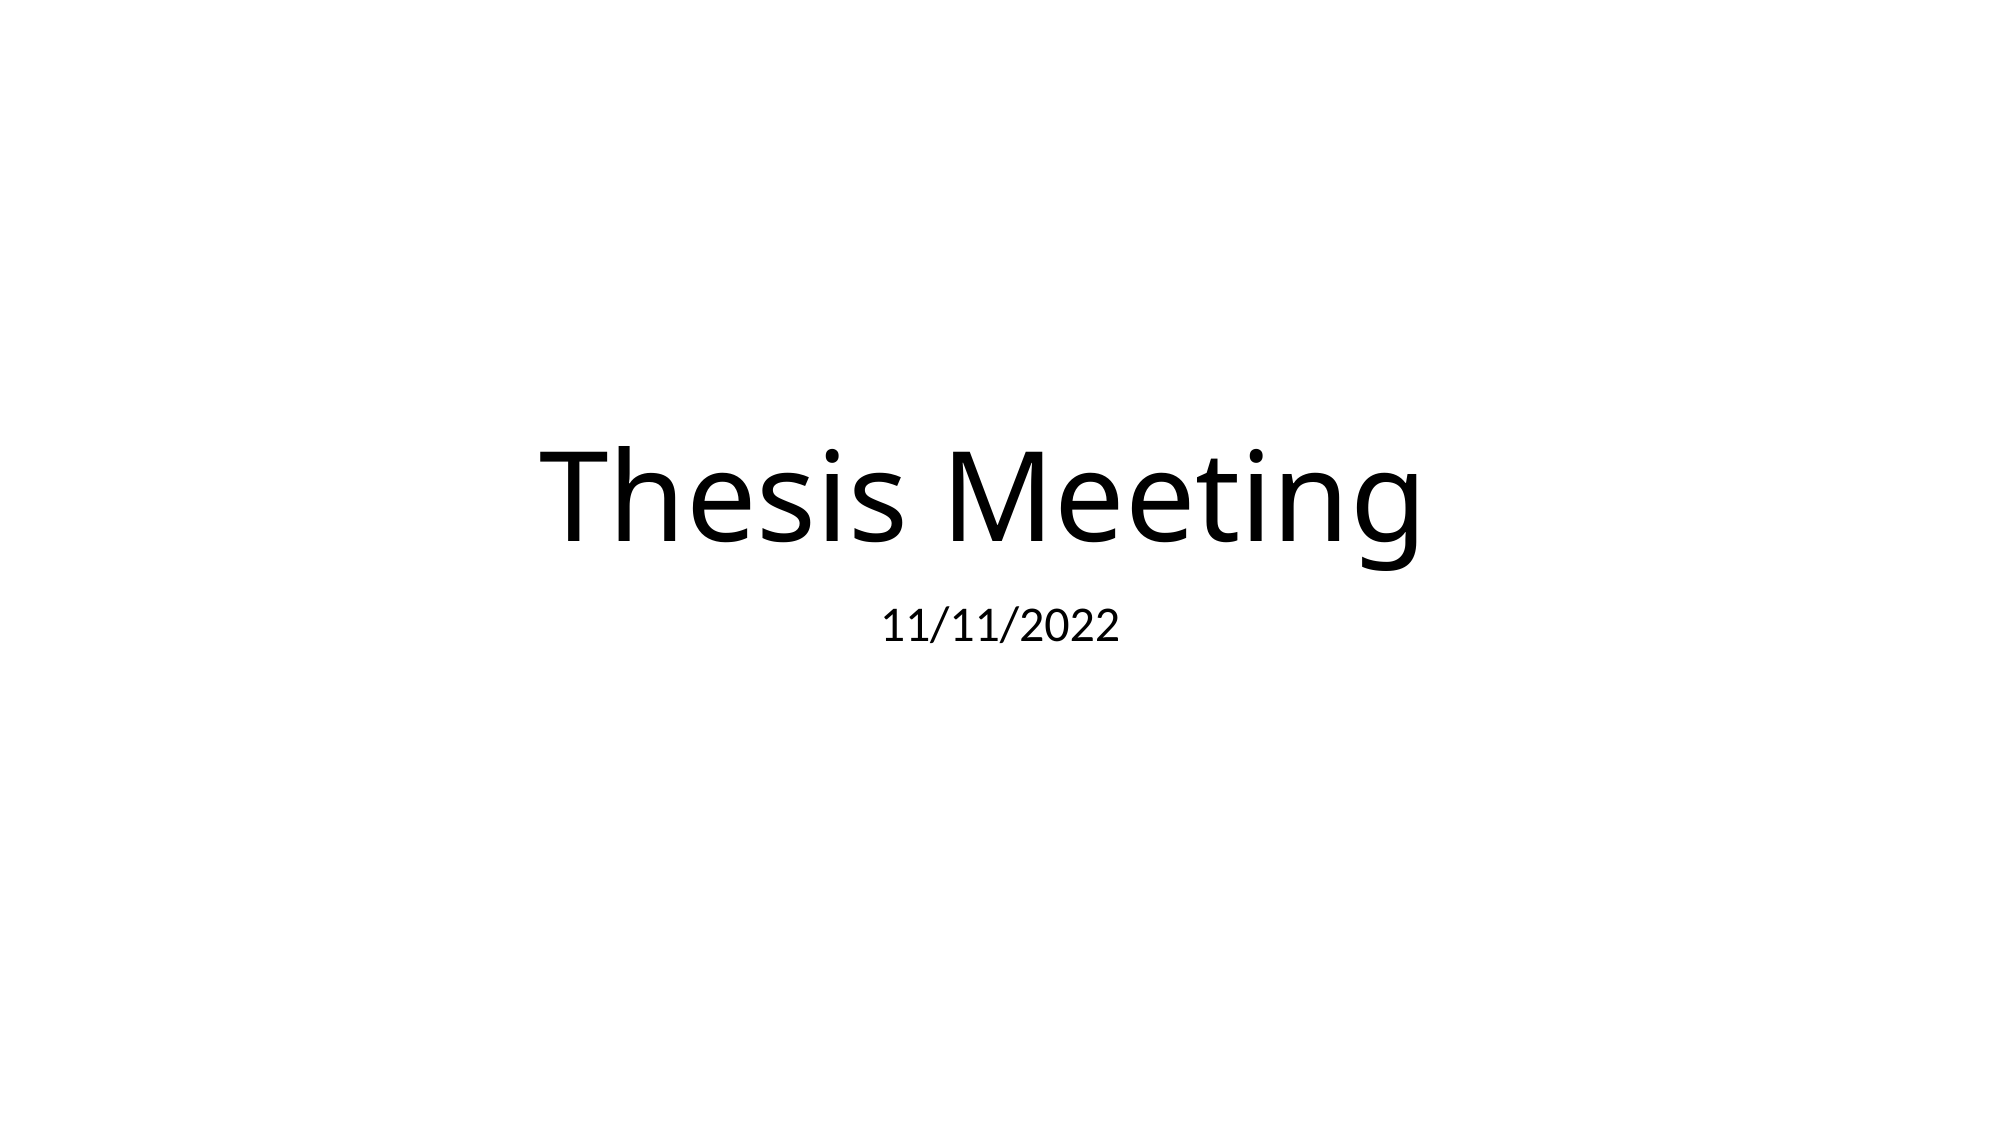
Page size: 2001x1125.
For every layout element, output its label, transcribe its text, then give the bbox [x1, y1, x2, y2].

subtitle 11/11/2022 [249, 590, 1750, 863]
title Thesis Meeting [249, 184, 1750, 576]
